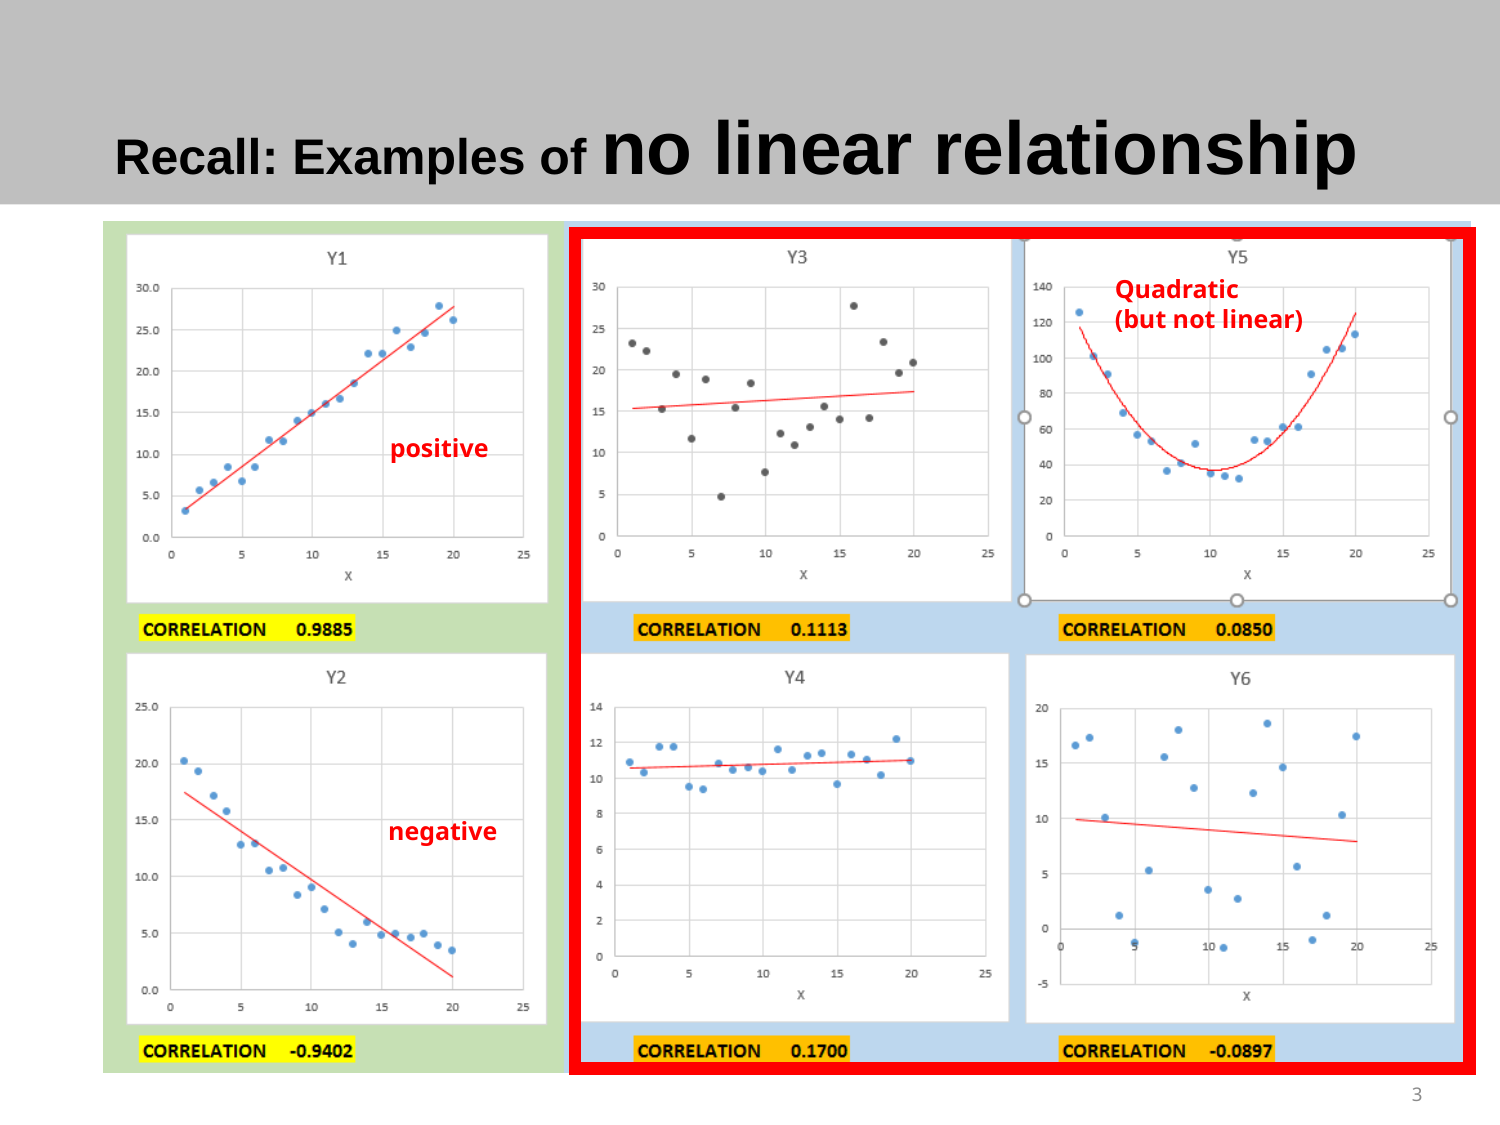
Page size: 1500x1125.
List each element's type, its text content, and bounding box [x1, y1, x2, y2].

slide_number 3 [1100, 1073, 1438, 1125]
title Recall: Examples of no linear relationship [99, 41, 1394, 259]
text_box [0, 0, 1500, 205]
picture [103, 221, 1471, 1073]
